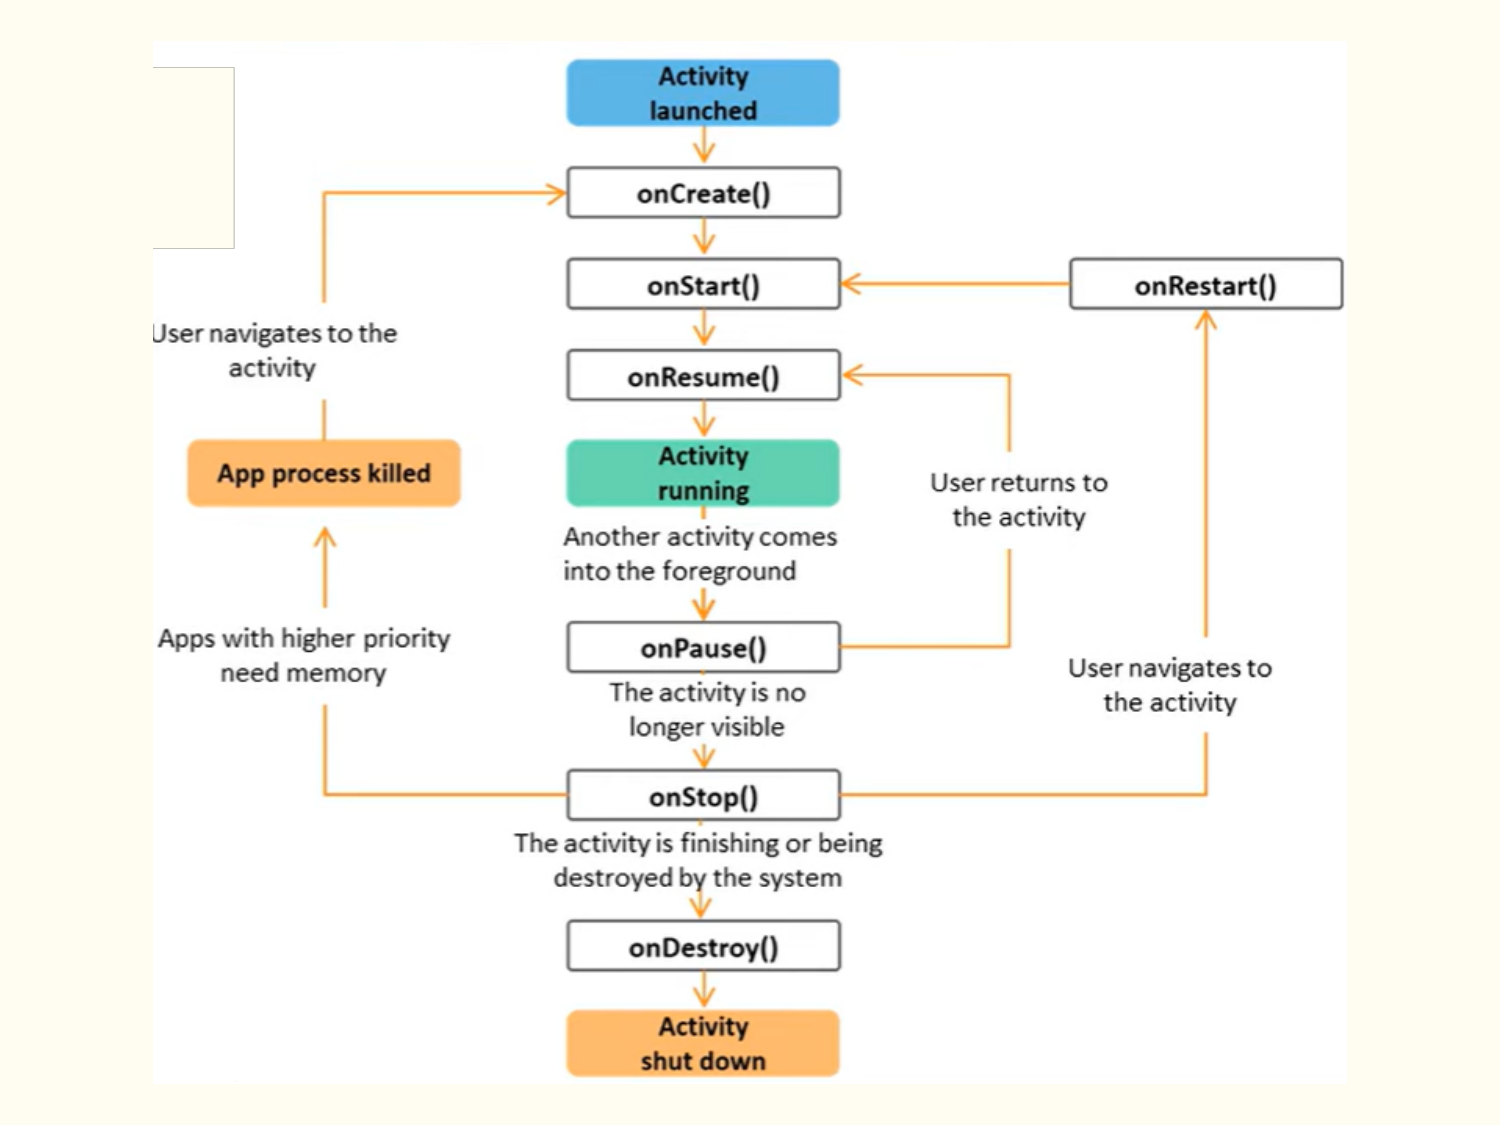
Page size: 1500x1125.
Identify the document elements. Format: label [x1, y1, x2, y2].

picture [153, 41, 1347, 1084]
